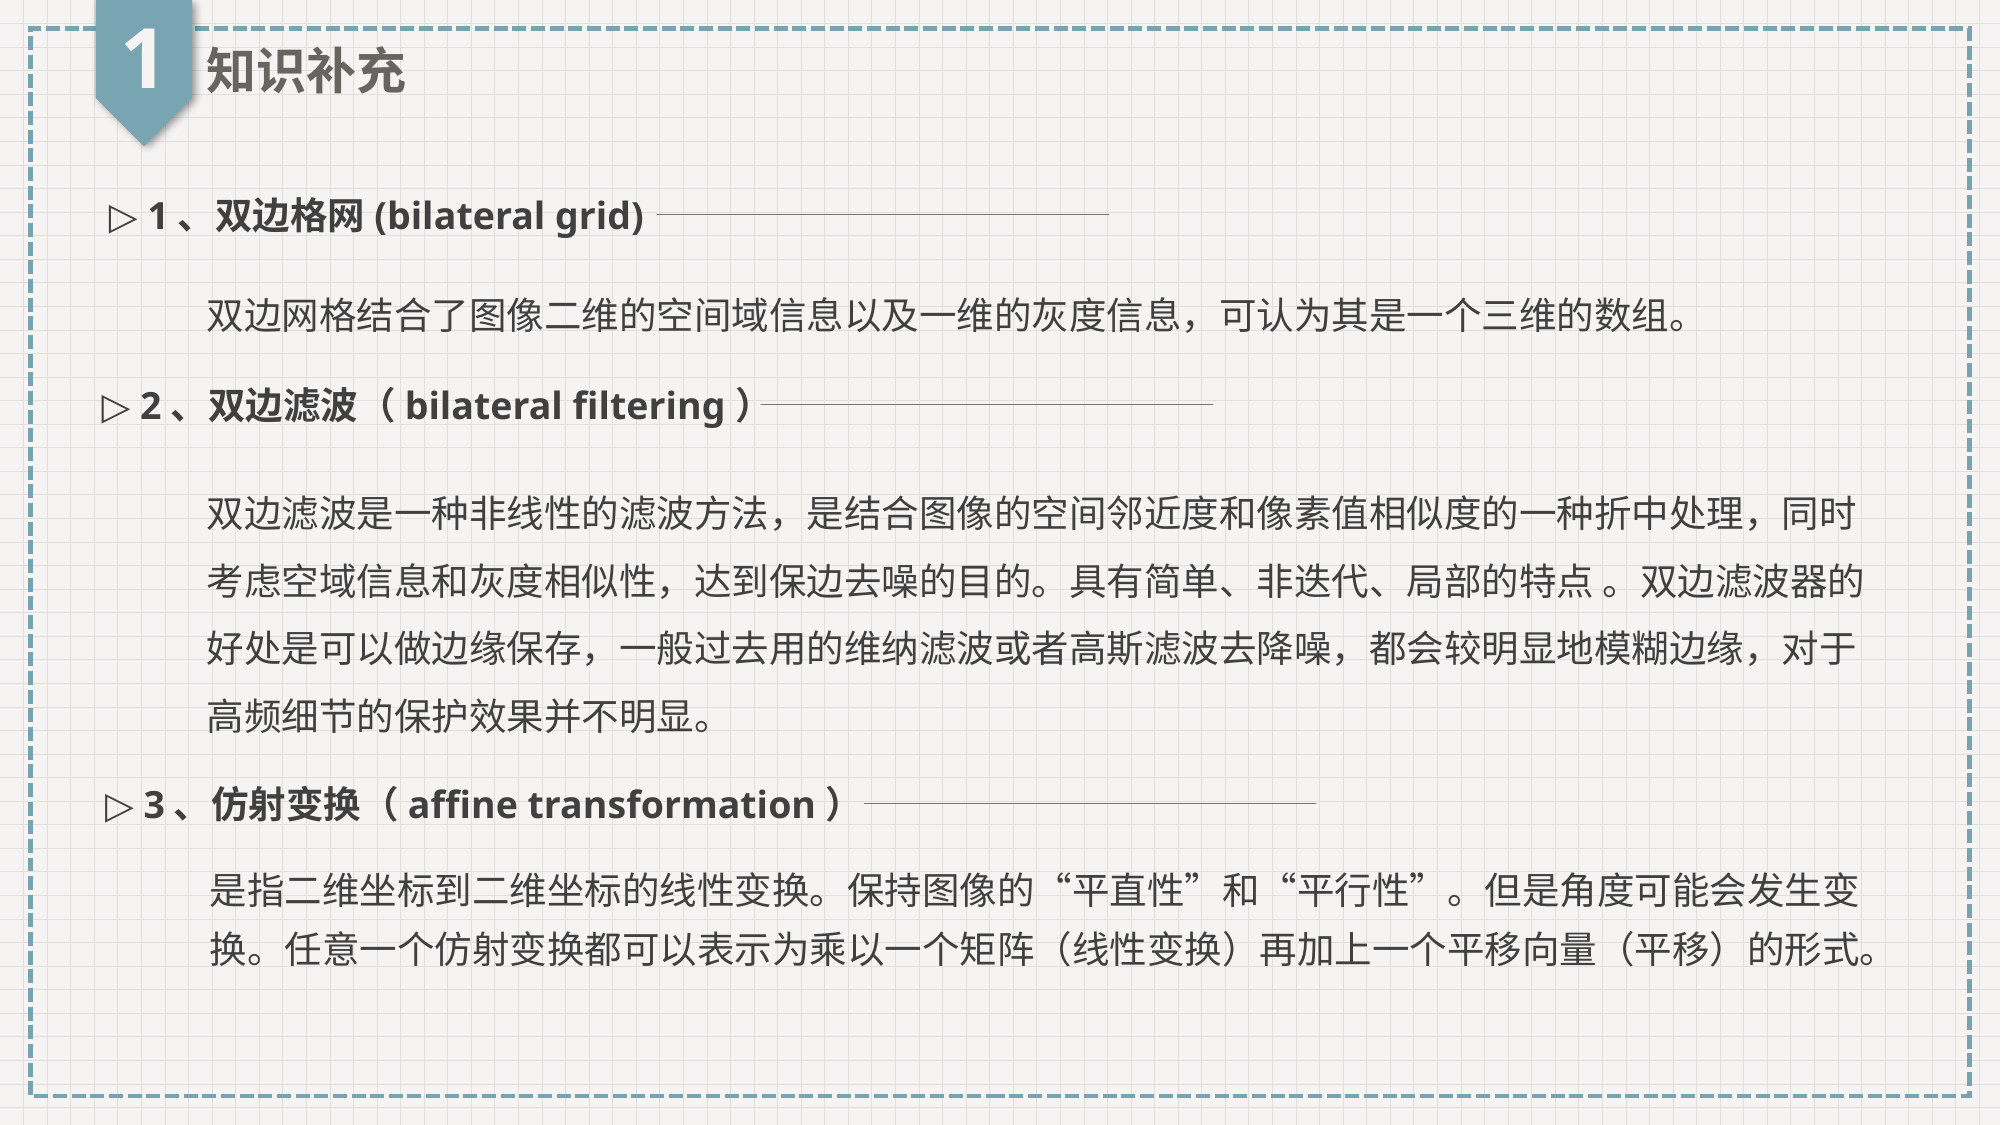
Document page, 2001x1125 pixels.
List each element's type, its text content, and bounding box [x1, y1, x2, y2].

text_box ▷ 1、双边格网(bilateral grid) [94, 184, 659, 245]
text_box 双边滤波是一种非线性的滤波方法，是结合图像的空间邻近度和像素值相似度的一种折中处理，同时考虑空域信息和灰度相似性，达到保边去噪的目的。具有简单、非迭代、局部的特点 。双边滤波器的好处是可以做边缘保存，一般过去用的维纳滤波或者高斯滤波去降噪，都会较明显地模糊边缘，对于高频细节的保护效果并不明显。 [192, 460, 1896, 746]
text_box ▷ 3、仿射变换（affine transformation） [90, 773, 878, 833]
text_box ▷ 2、双边滤波（bilateral filtering） [86, 374, 788, 435]
list 知识补充 [192, 35, 883, 112]
text_box 双边网格结合了图像二维的空间域信息以及一维的灰度信息，可认为其是一个三维的数组。 [192, 271, 1896, 345]
list 1 [95, 0, 193, 123]
text_box 是指二维坐标到二维坐标的线性变换。保持图像的“平直性”和“平行性”。但是角度可能会发生变换。任意一个仿射变换都可以表示为乘以一个矩阵（线性变换）再加上一个平移向量（平移）的形式。 [195, 846, 1899, 979]
